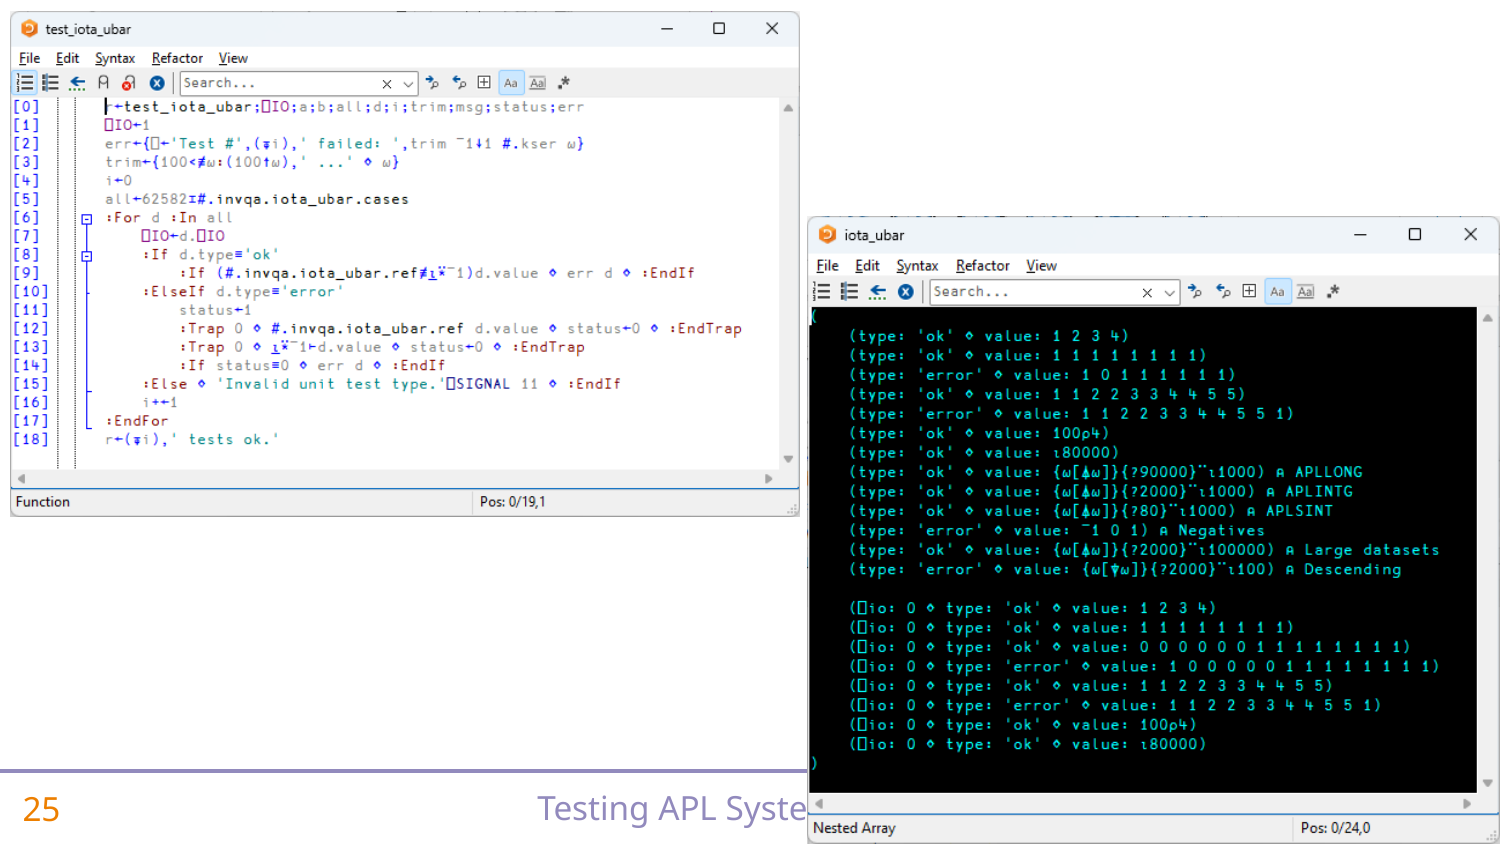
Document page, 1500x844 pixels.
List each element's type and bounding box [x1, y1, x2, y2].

picture [807, 216, 1500, 844]
picture [10, 10, 801, 517]
